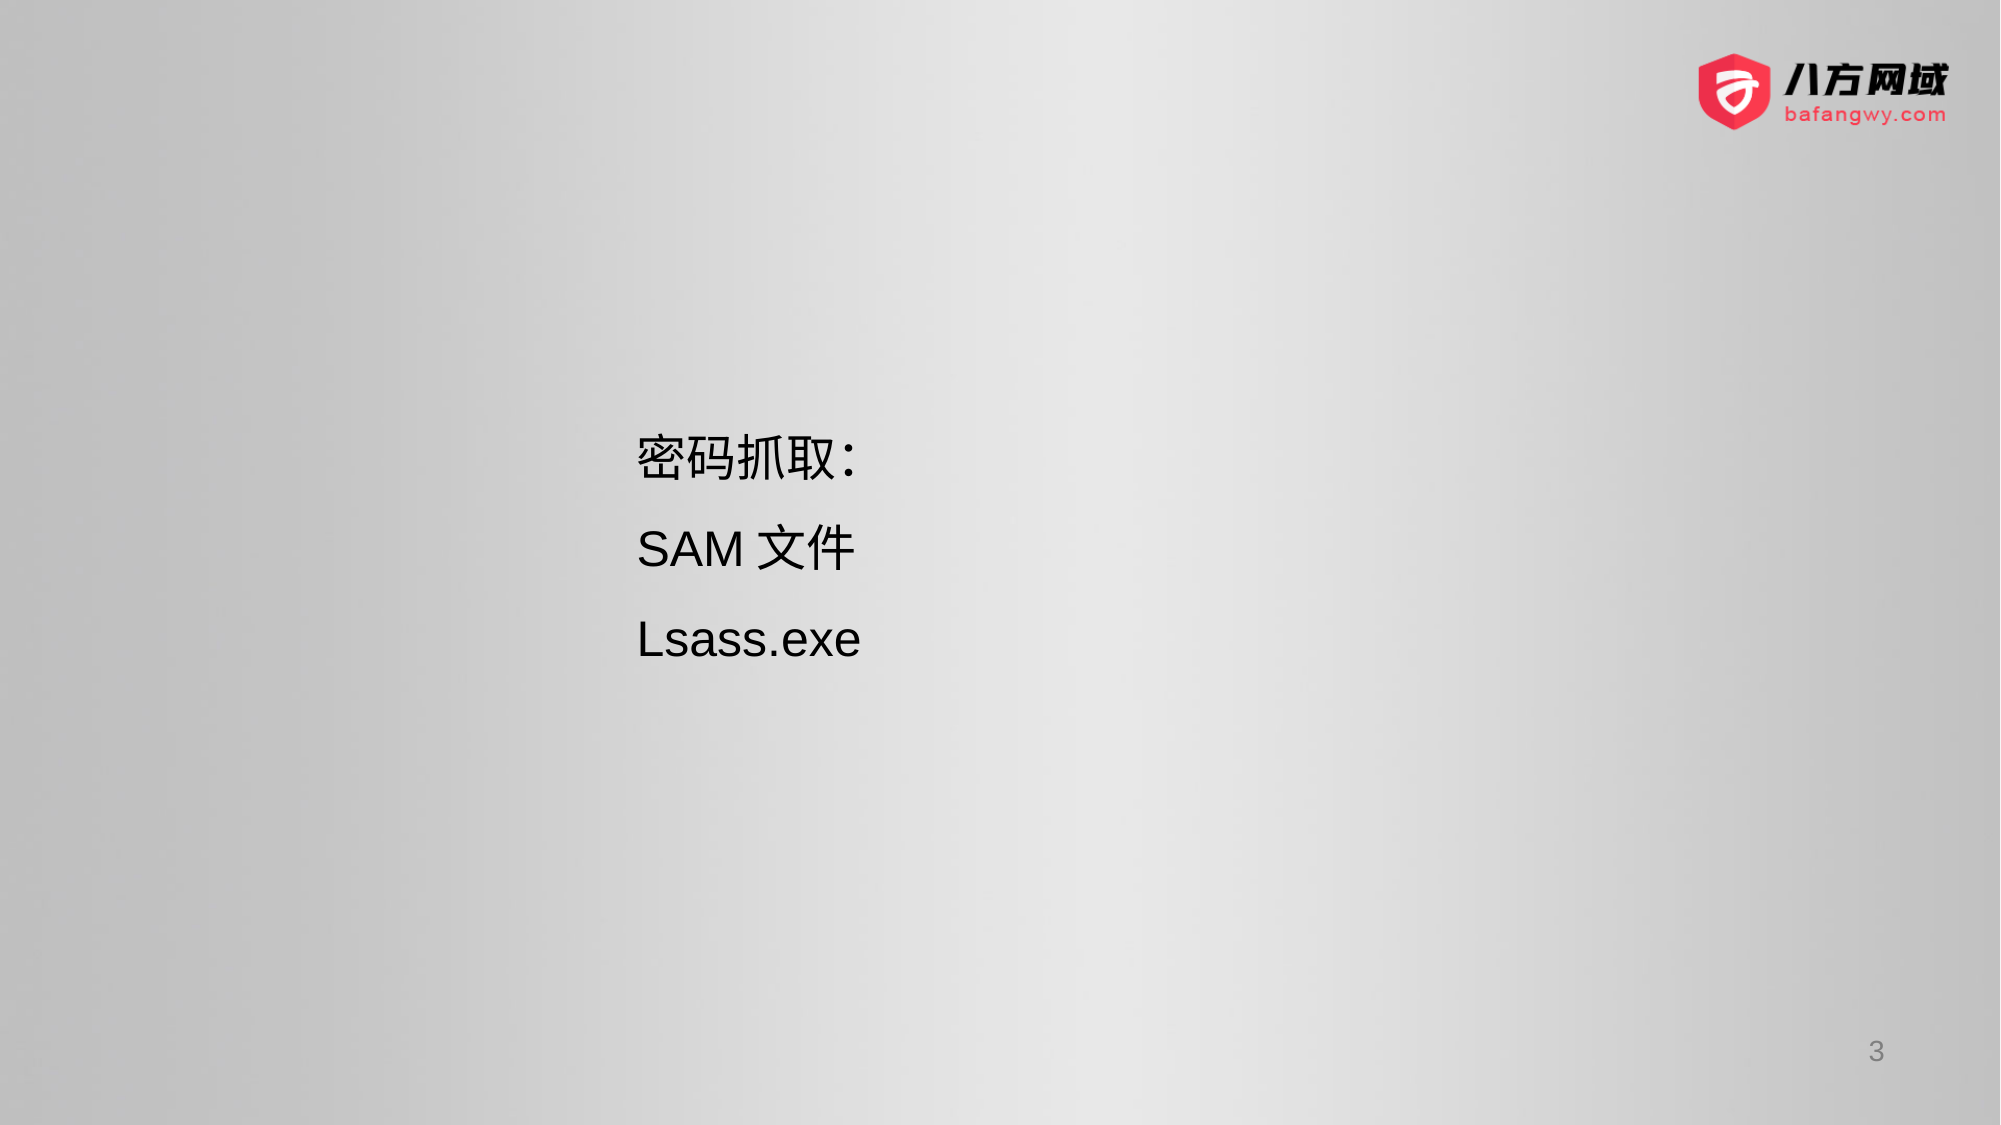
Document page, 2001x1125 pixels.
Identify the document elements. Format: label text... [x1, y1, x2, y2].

slide_number 3 [1433, 1024, 1901, 1103]
picture [0, 0, 2001, 1125]
text_box 密码抓取： SAM文件 Lsass.exe [621, 388, 1622, 741]
